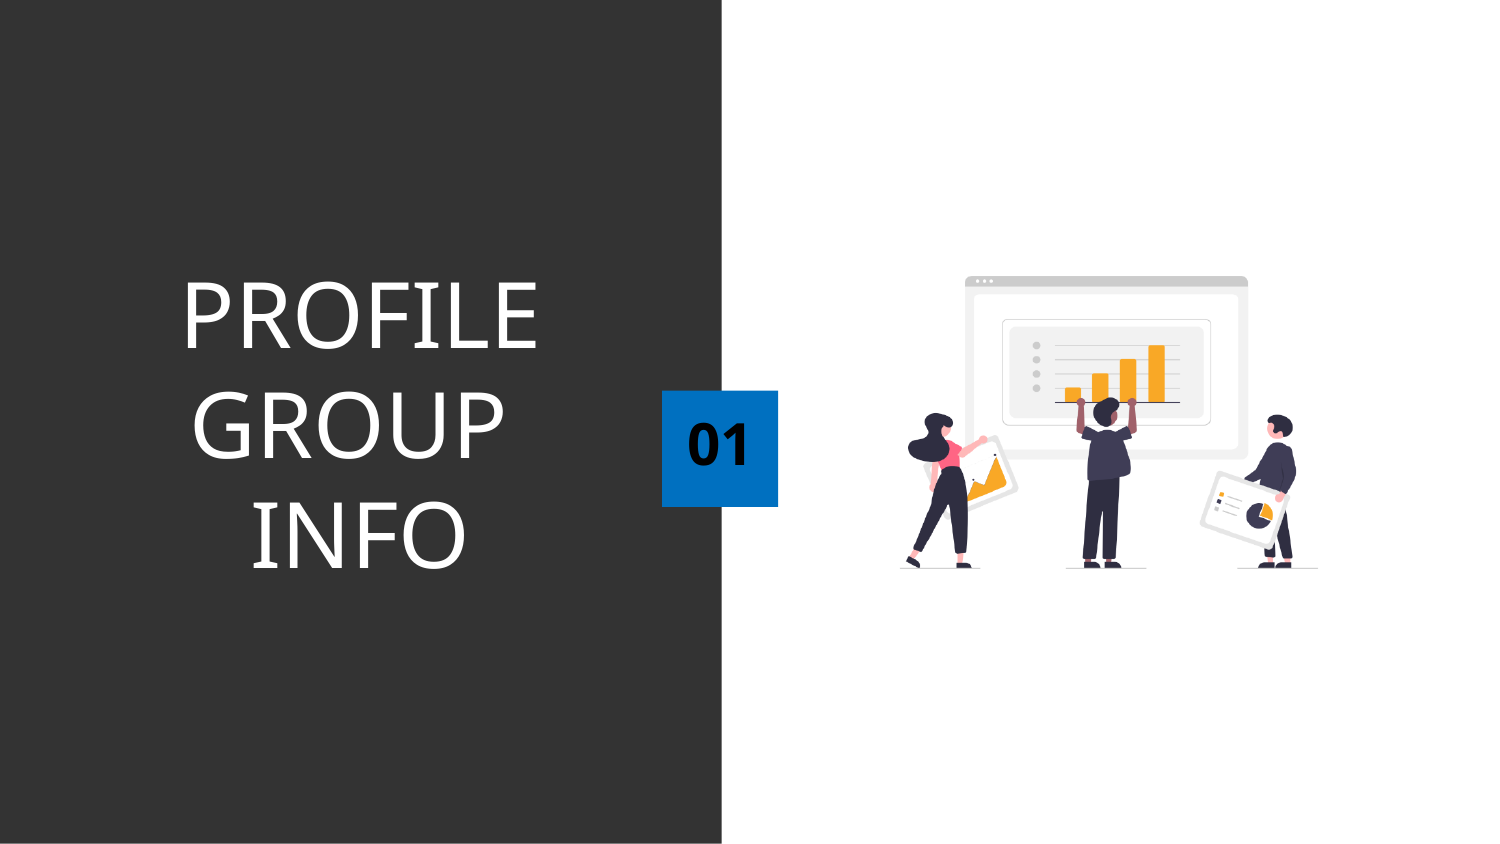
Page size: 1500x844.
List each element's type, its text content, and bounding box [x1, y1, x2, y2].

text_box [661, 390, 779, 508]
picture [849, 241, 1368, 602]
text_box PROFILE GROUP INFO [0, 0, 724, 844]
